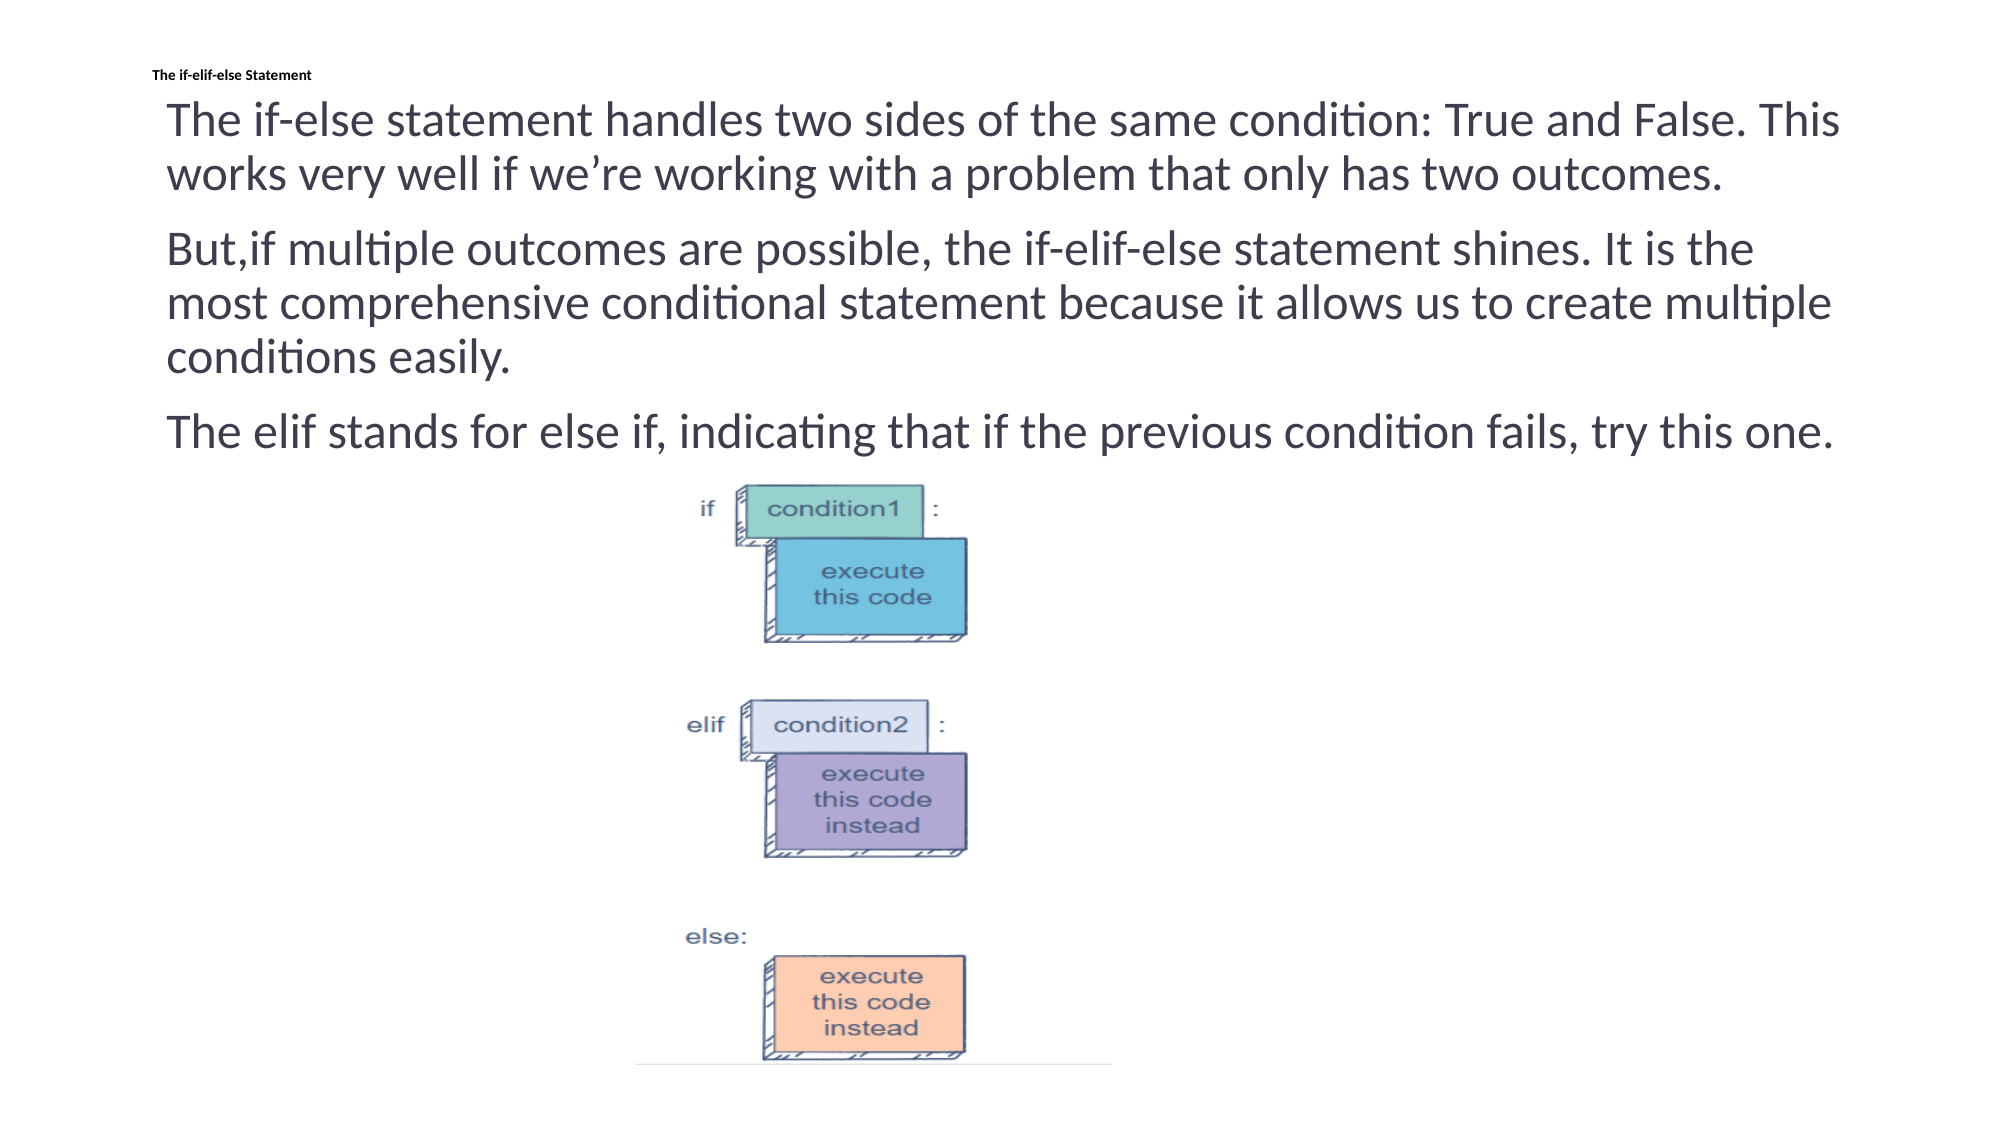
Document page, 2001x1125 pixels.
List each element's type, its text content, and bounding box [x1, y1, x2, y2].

title The if-elif-else Statement [137, 59, 1863, 133]
picture [636, 480, 1112, 1066]
list The if-else statement handles two sides of the same condition: True and False. This works very well if we’re working with a problem that only has two outcomes. But,if multiple outcomes are possible, the if-elif-else statement shines. It is the most comprehensive conditional statement because it allows us to create multiple conditions easily. The elif stands for else if, indicating that if the previous condition fails, try this one. [151, 86, 1877, 1037]
